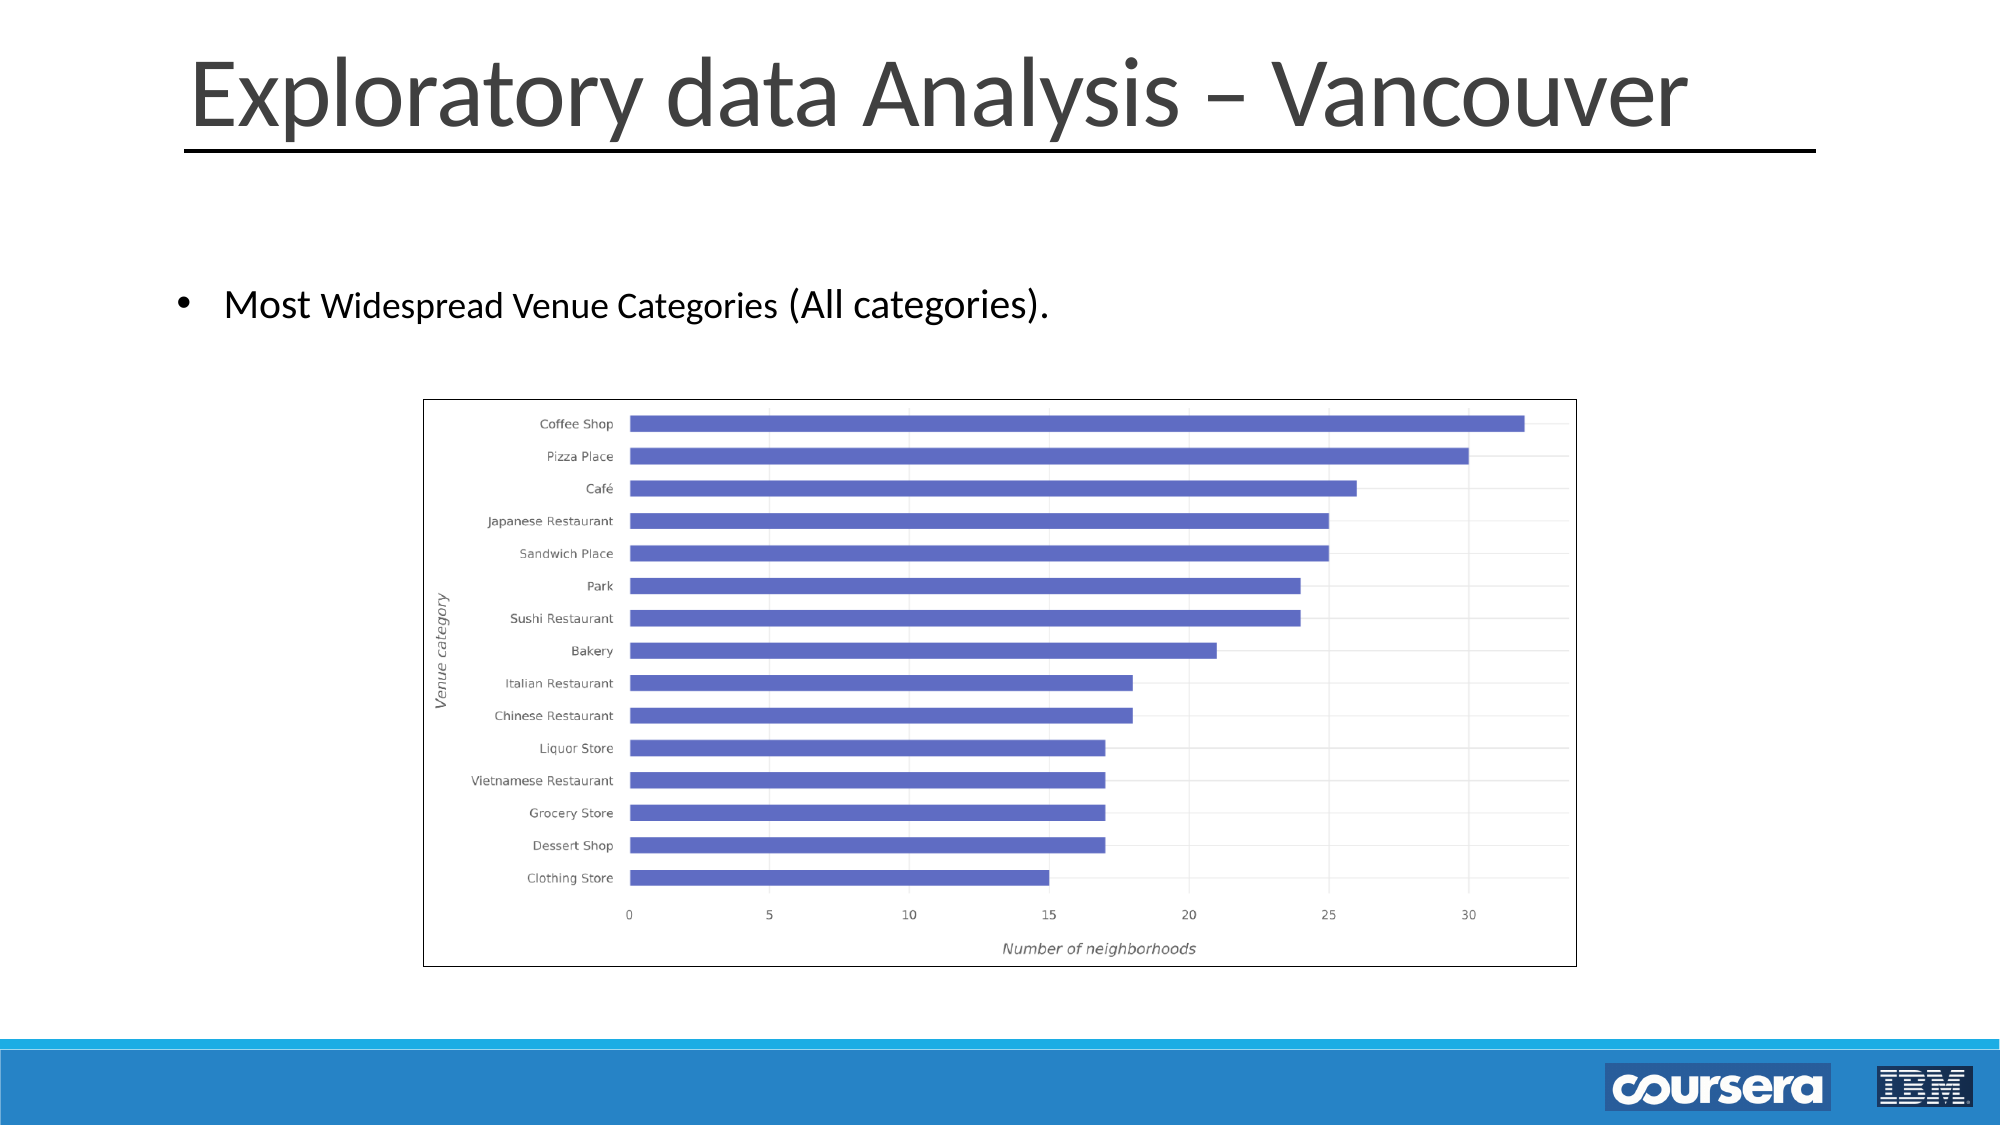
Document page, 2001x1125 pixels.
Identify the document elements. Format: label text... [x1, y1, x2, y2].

picture [1877, 1065, 1974, 1107]
picture [422, 398, 1577, 967]
picture [1604, 1063, 1832, 1112]
text_box Most Widespread Venue Categories (All categories). [161, 244, 1206, 335]
text_box Exploratory data Analysis – Vancouver [174, 37, 1825, 173]
